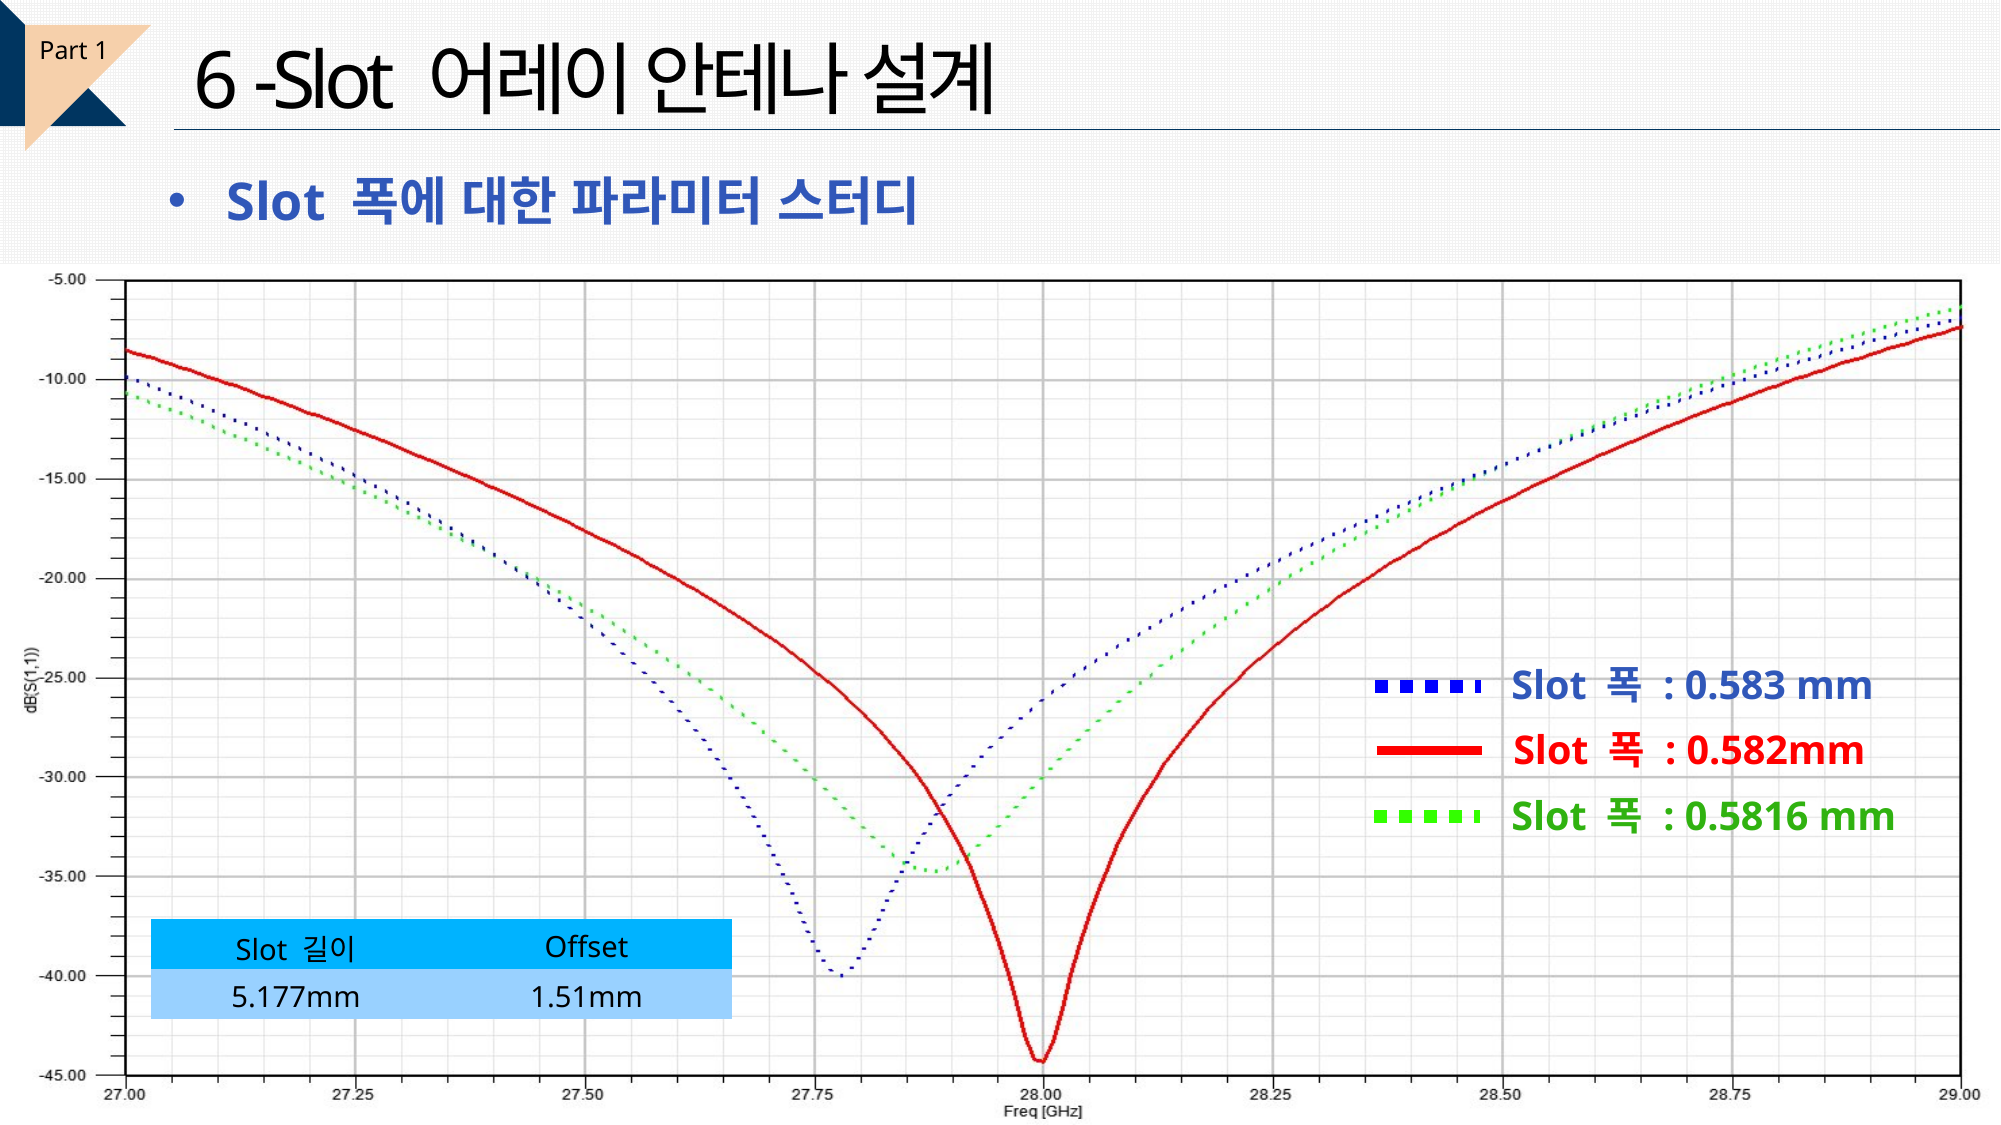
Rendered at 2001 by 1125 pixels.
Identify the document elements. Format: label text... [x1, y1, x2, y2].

text_box [0, 0, 25, 128]
text_box Slot 폭에 대한 파라미터 스터디 [152, 161, 1039, 239]
text_box [24, 73, 105, 154]
text_box Part 1 [24, 27, 124, 73]
text_box 6 -Slot 어레이 안테나 설계 [179, 21, 1015, 129]
text_box [51, 88, 129, 128]
picture [0, 264, 2000, 1125]
text_box [24, 23, 154, 54]
